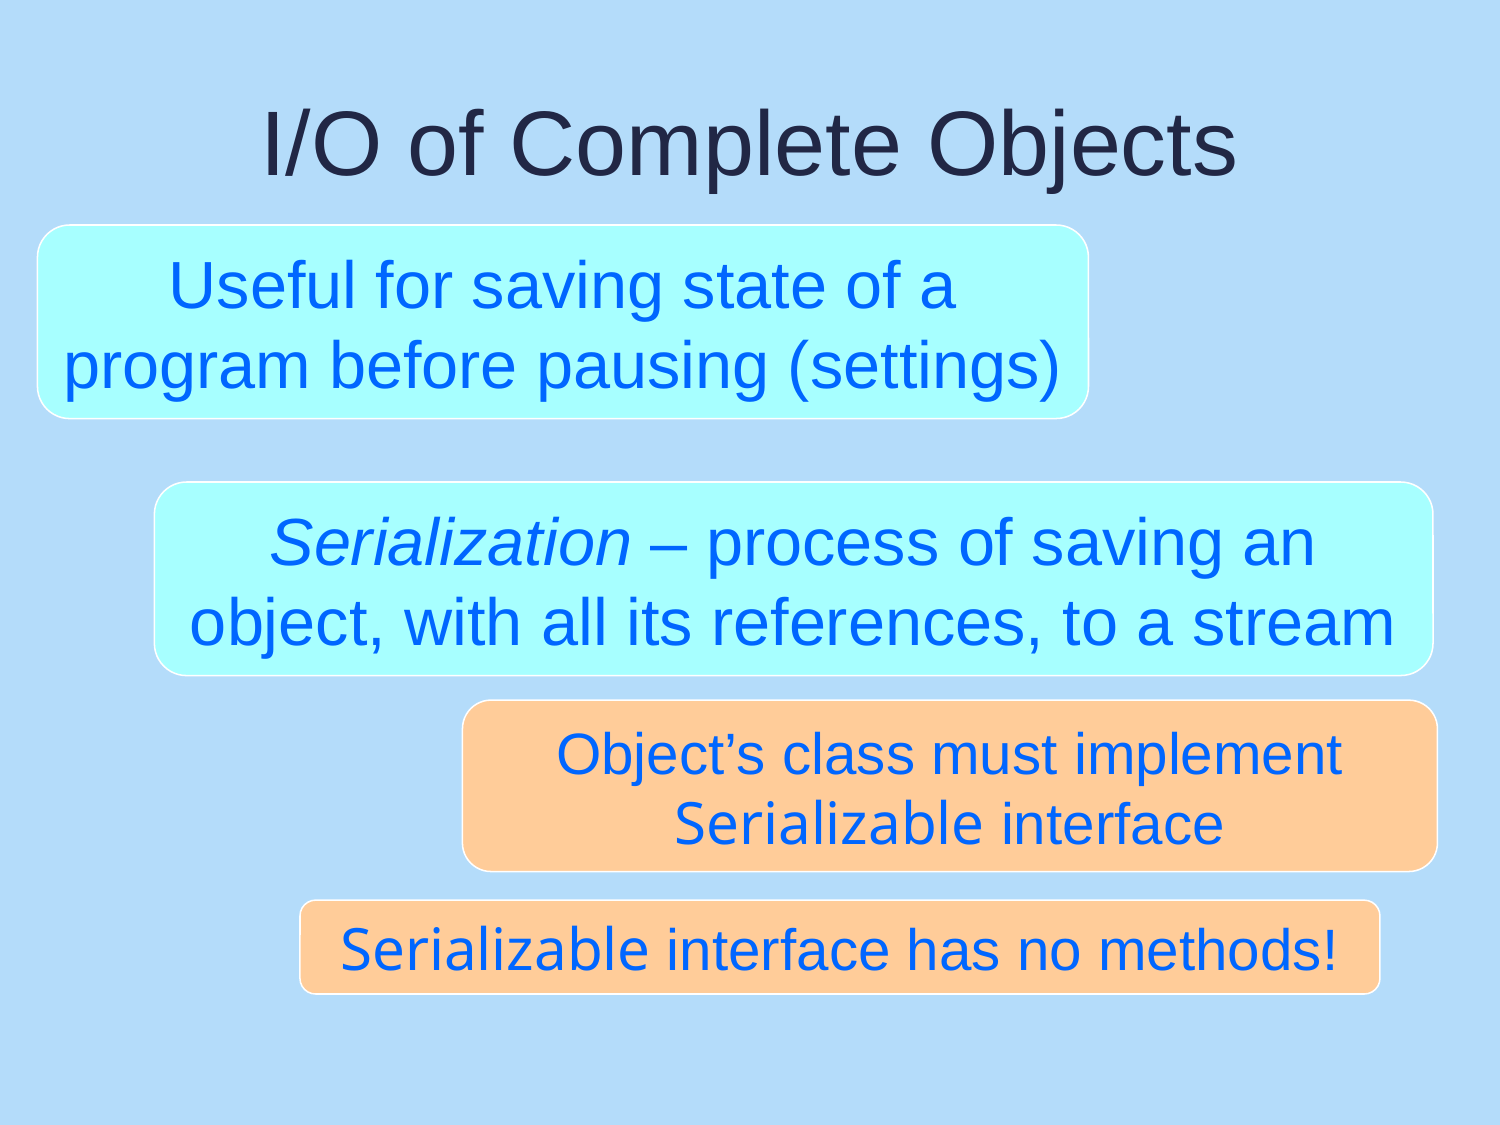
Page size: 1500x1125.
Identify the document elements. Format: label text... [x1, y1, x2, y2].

text_box Serializable interface has no methods! [299, 900, 1380, 995]
text_box Object’s class must implement Serializable interface [462, 700, 1438, 872]
text_box Useful for saving state of a program before pausing (settings) [37, 224, 1089, 419]
text_box Serialization – process of saving an object, with all its references, to a stream [154, 482, 1434, 676]
title I/O of Complete Objects [75, 45, 1425, 233]
